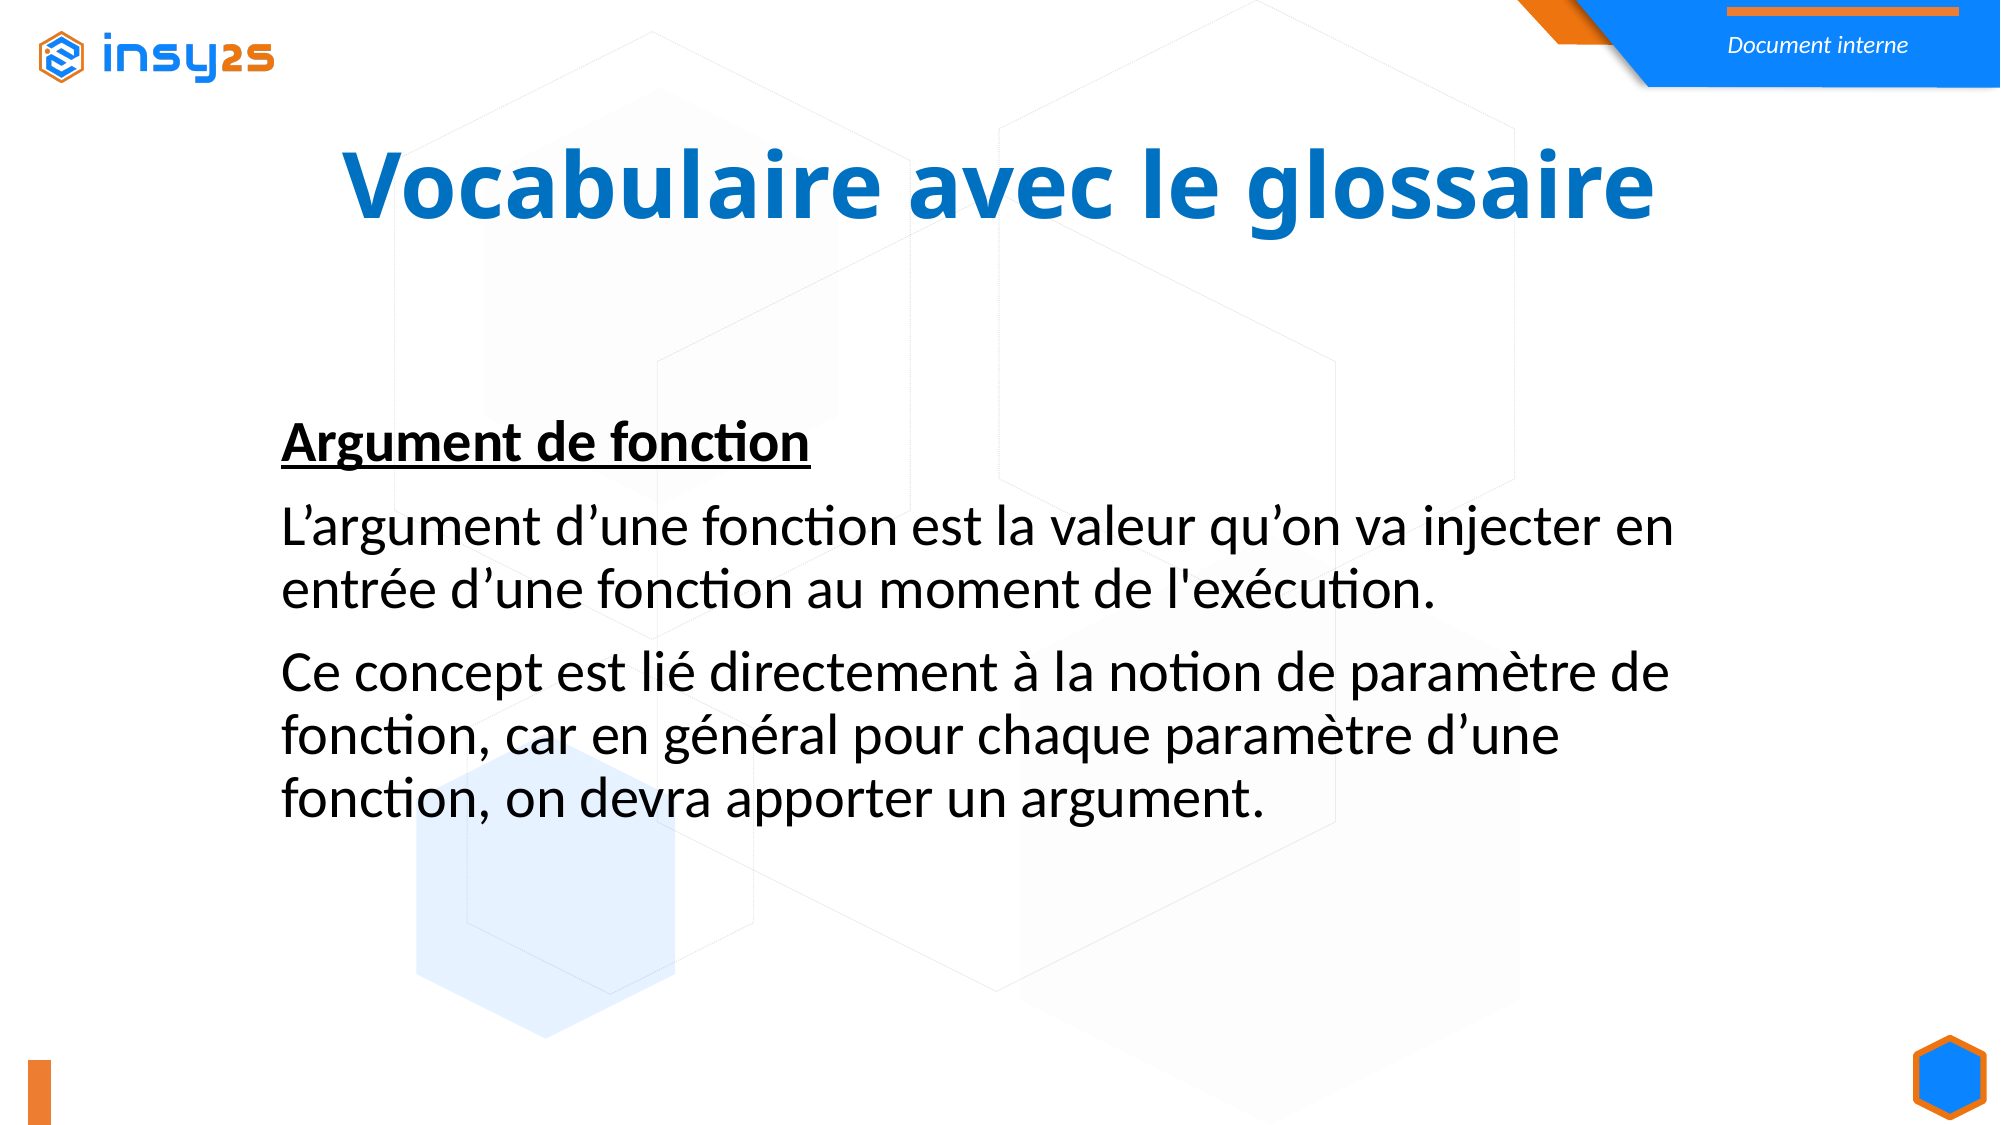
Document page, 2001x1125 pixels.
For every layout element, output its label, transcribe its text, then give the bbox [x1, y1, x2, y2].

list Argument de fonction L’argument d’une fonction est la valeur qu’on va injecter en entrée d’une fonction au moment de l'exécution. Ce concept est lié directement à la notion de paramètre de fonction, car en général pour chaque paramètre d’une fonction, on devra apporter un argument. [266, 403, 1735, 1025]
picture [39, 31, 274, 83]
title Vocabulaire avec le glossaire [228, 74, 1772, 304]
